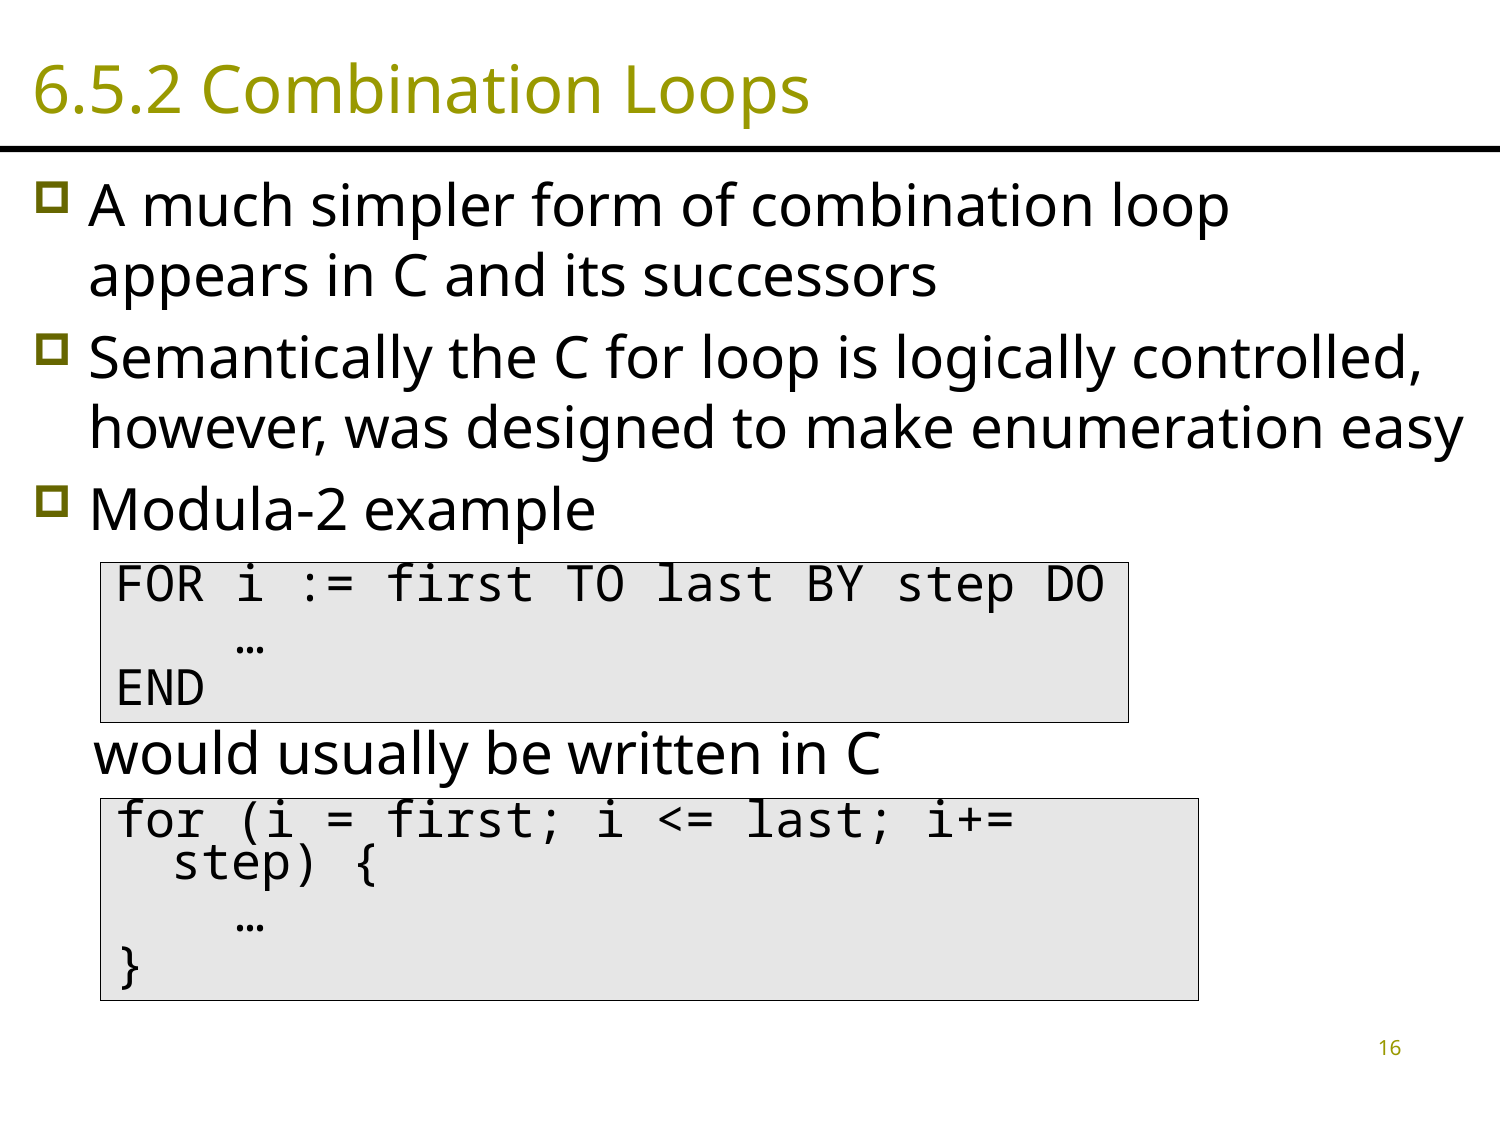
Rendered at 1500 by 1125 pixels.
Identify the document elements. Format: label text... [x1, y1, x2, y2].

text_box for (i = first; i <= last; i+= step) { … } [100, 798, 1199, 1001]
title 6.5.2 Combination Loops [17, 7, 1483, 135]
text_box FOR i := first TO last BY step DO … END [100, 562, 1128, 723]
list A much simpler form of combination loop appears in C and its successors Semantically the C for loop is logically controlled, however, was designed to make enumeration easy Modula-2 example would usually be written in C [17, 160, 1483, 1006]
slide_number 16 [1066, 1026, 1417, 1102]
